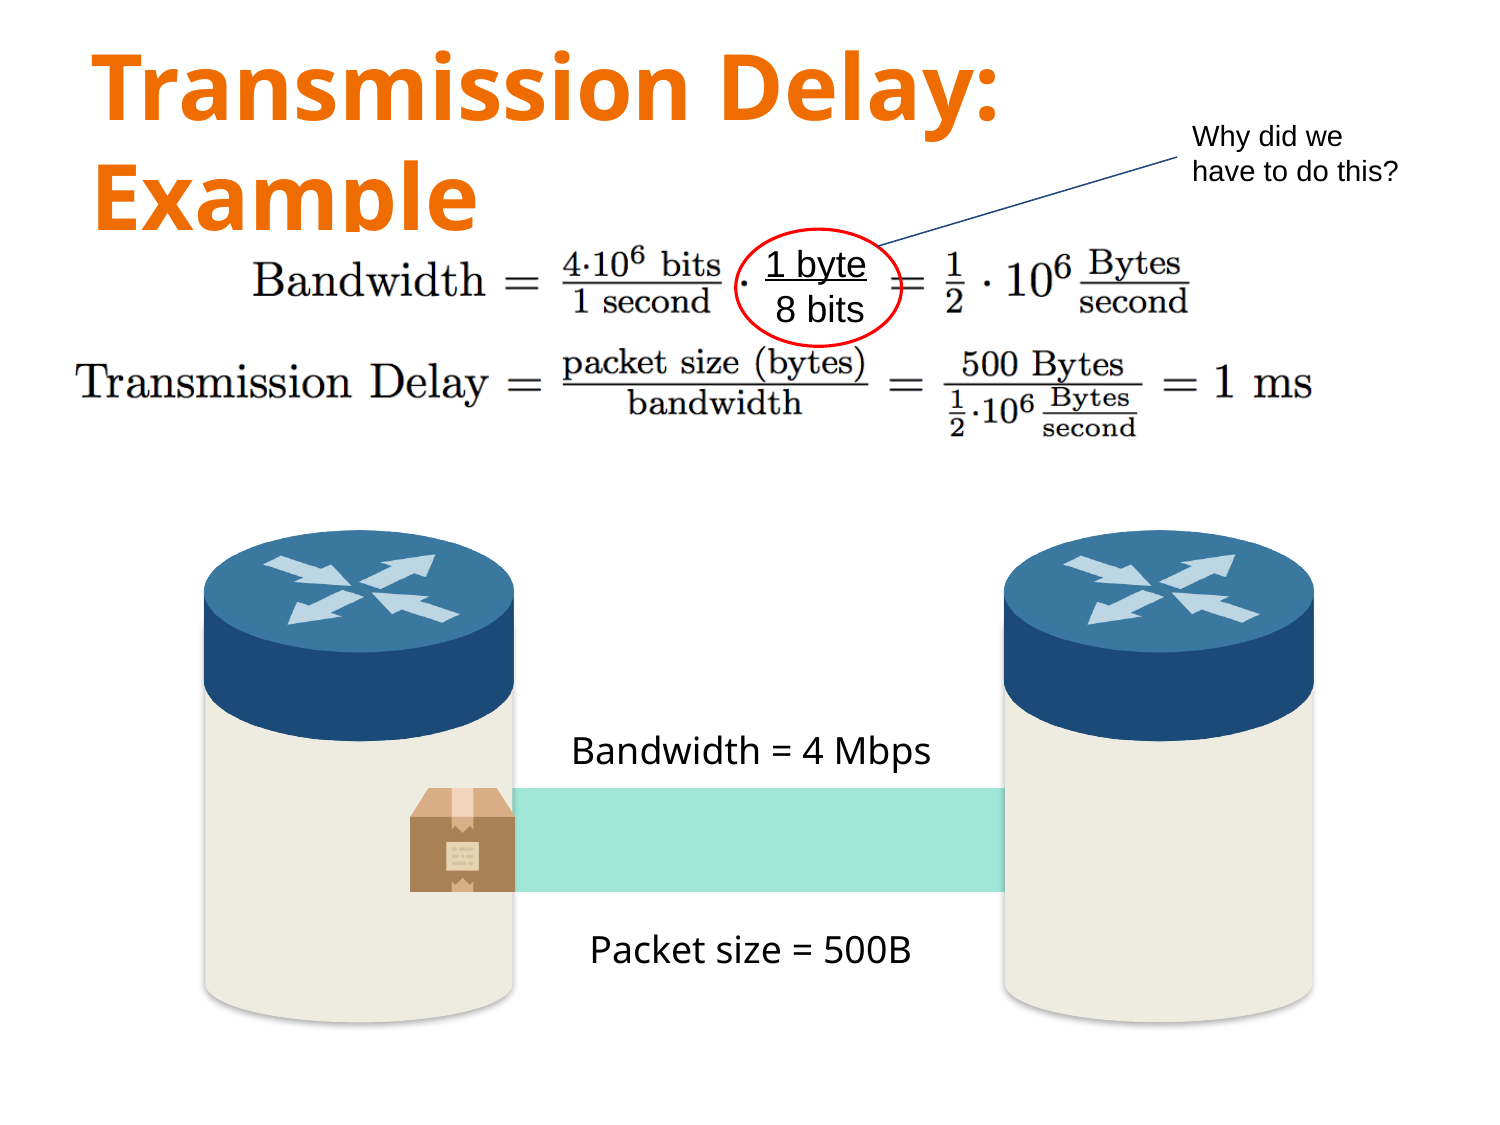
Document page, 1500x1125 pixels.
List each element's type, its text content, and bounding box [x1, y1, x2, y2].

text_box [206, 797, 512, 1022]
text_box 1 byte 8 bits [749, 224, 872, 230]
picture [961, 529, 1351, 789]
title Transmission Delay: Example [75, 45, 1425, 233]
picture [47, 232, 1453, 473]
text_box Why did we have to do this? [1177, 101, 1424, 213]
picture [161, 529, 551, 892]
text_box [519, 788, 1000, 892]
text_box [1005, 797, 1312, 1022]
text_box Bandwidth = 4 Mbps [556, 719, 956, 781]
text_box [877, 156, 1178, 247]
text_box Packet size = 500B [574, 918, 929, 980]
